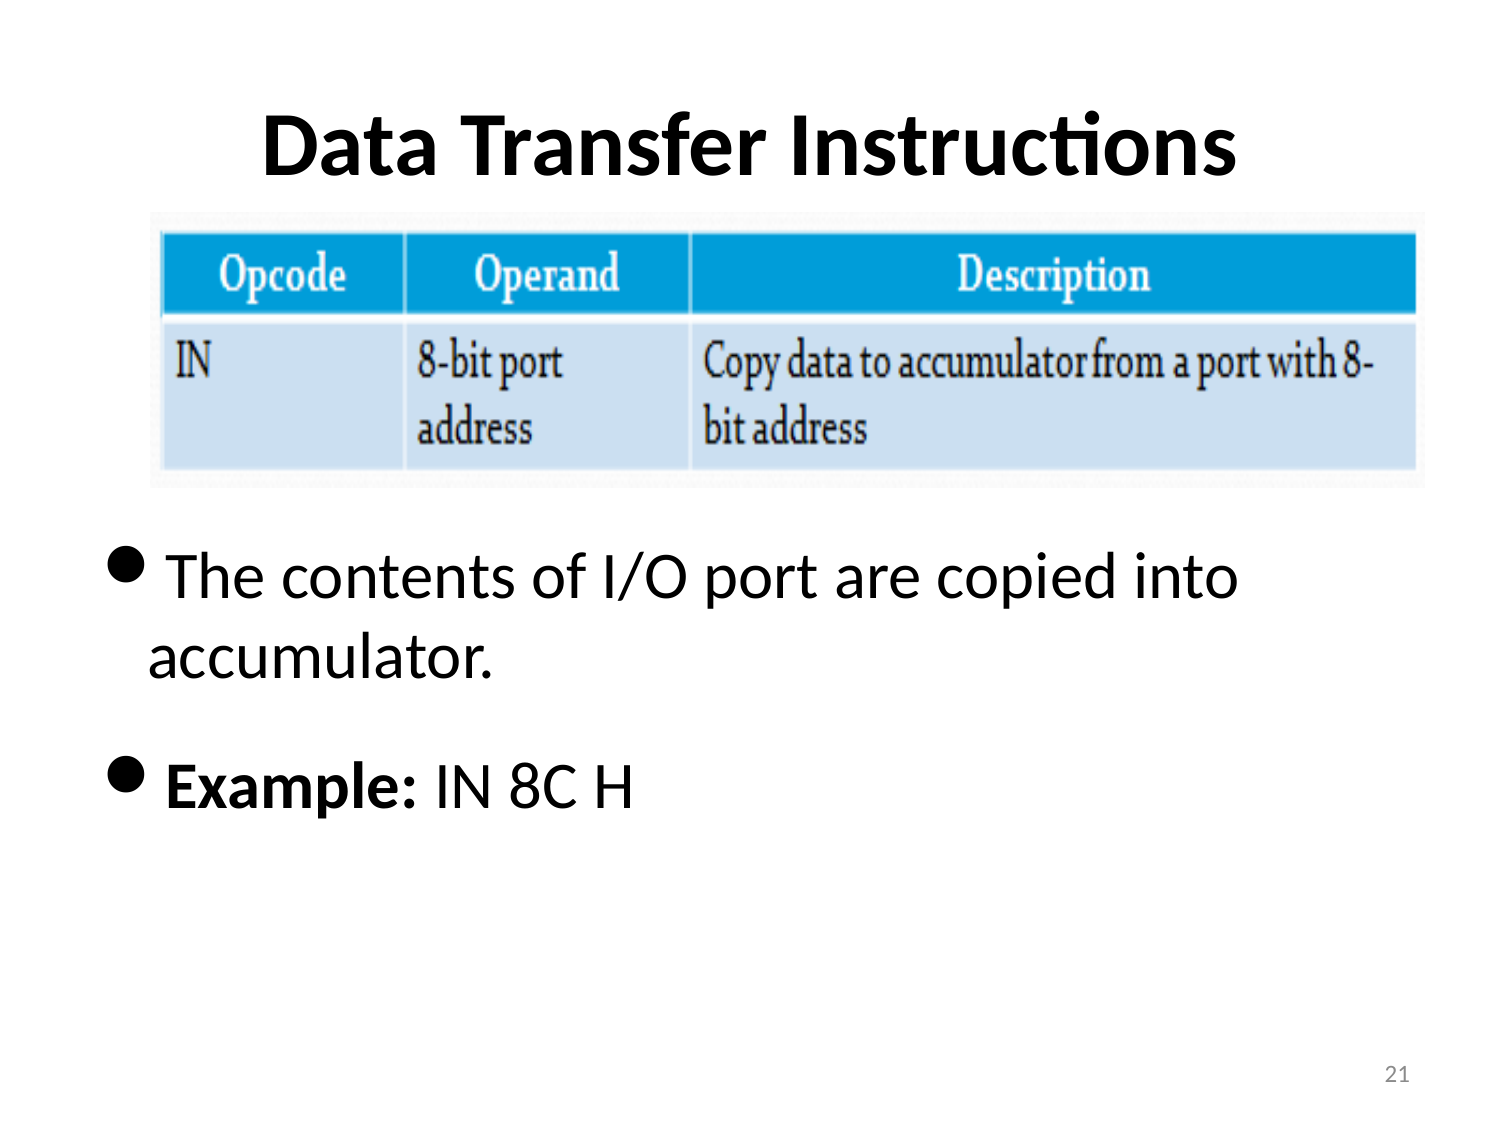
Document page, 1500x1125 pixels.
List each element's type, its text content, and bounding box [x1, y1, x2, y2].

title Data Transfer Instructions [75, 45, 1425, 233]
slide_number 21 [1074, 1042, 1425, 1103]
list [149, 212, 1426, 488]
text_box The contents of I/O port are copied into accumulator. Example: IN 8C H [87, 524, 1425, 925]
